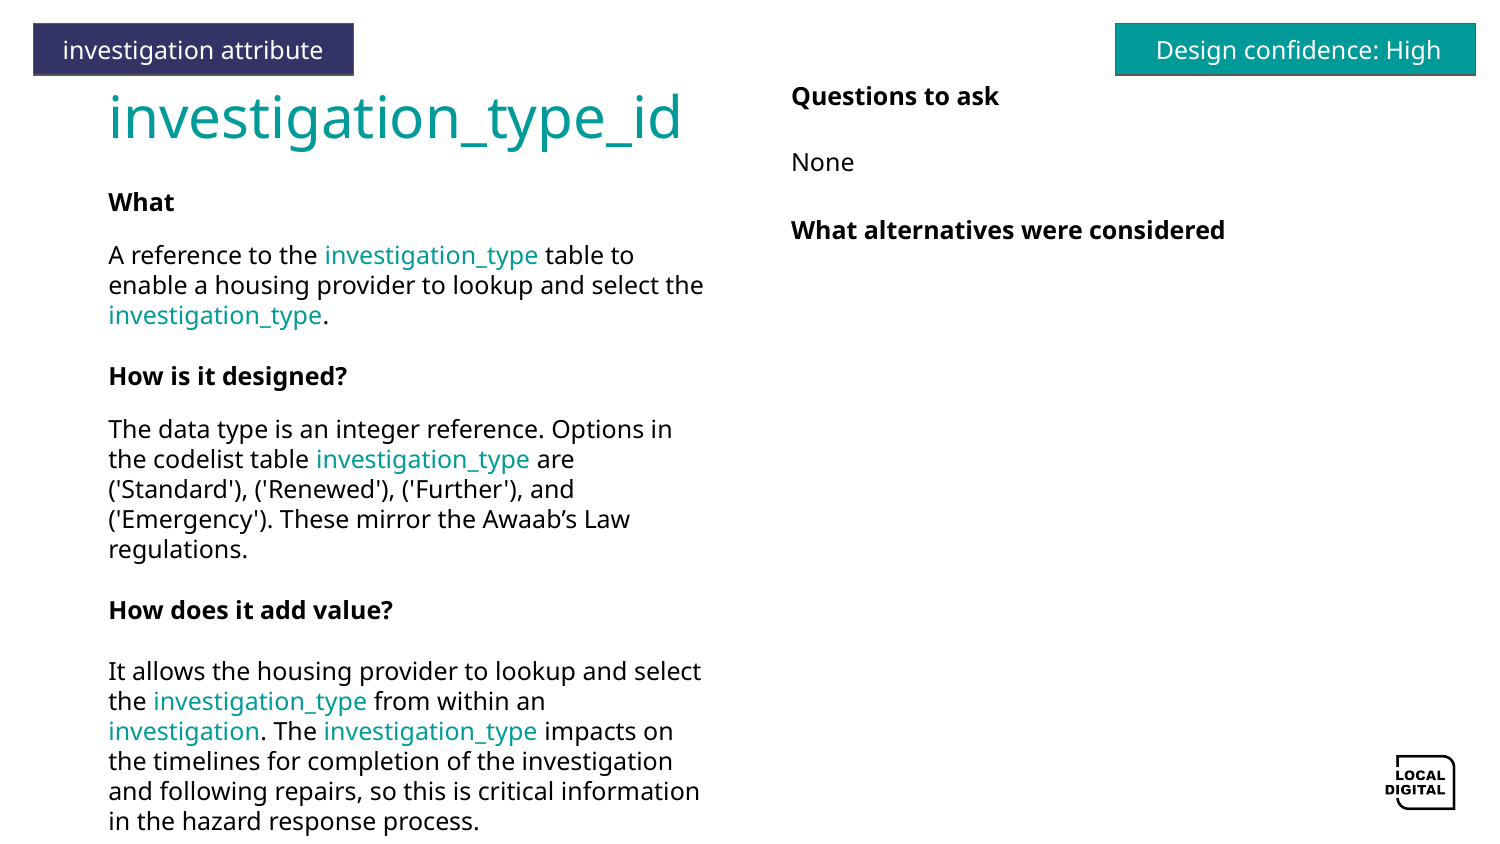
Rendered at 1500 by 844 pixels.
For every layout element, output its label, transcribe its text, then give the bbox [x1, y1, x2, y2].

text_box investigation attribute [33, 23, 354, 75]
list Questions to ask None What alternatives were considered [776, 65, 1405, 565]
title investigation_type_id [93, 65, 776, 160]
list What A reference to the investigation_type table to enable a housing provider to lookup and select the investigation_type. How is it designed? The data type is an integer reference. Options in the codelist table investigation_type are ('Standard'), ('Renewed'), ('Further'), and ('Emergency'). These mirror the Awaab’s Law regulations. How does it add value? It allows the housing provider to lookup and select the investigation_type from within an investigation. The investigation_type impacts on the timelines for completion of the investigation and following repairs, so this is critical information in the hazard response process. [93, 171, 722, 688]
text_box Design confidence: High [1115, 23, 1476, 75]
picture [1372, 744, 1469, 821]
